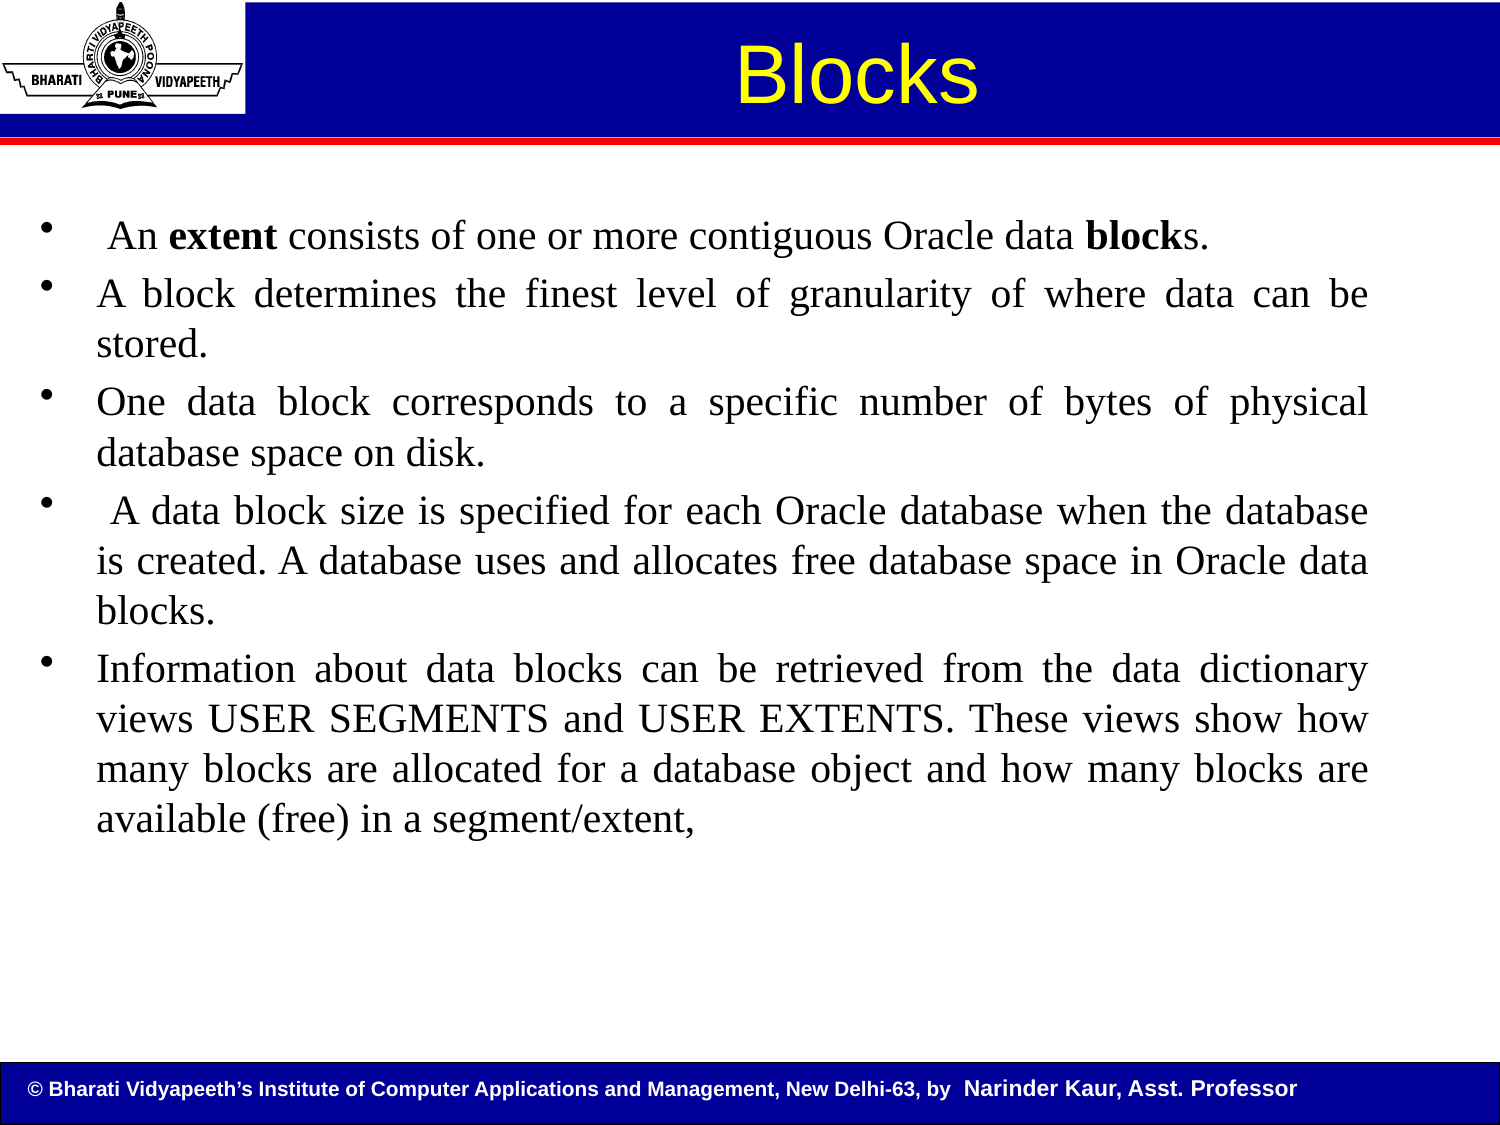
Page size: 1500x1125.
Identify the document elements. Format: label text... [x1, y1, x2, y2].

text_box Blocks [719, 12, 1018, 128]
picture [2, 2, 243, 109]
list An extent consists of one or more contiguous Oracle data blocks. A block determines the finest level of granularity of where data can be stored. One data block corresponds to a specific number of bytes of physical database space on disk. A data block size is specified for each Oracle database when the database is created. A database uses and allocates free database space in Oracle data blocks. Information about data blocks can be retrieved from the data dictionary views USER SEGMENTS and USER EXTENTS. These views show how many blocks are allocated for a database object and how many blocks are available (free) in a segment/extent, [24, 199, 1386, 1058]
